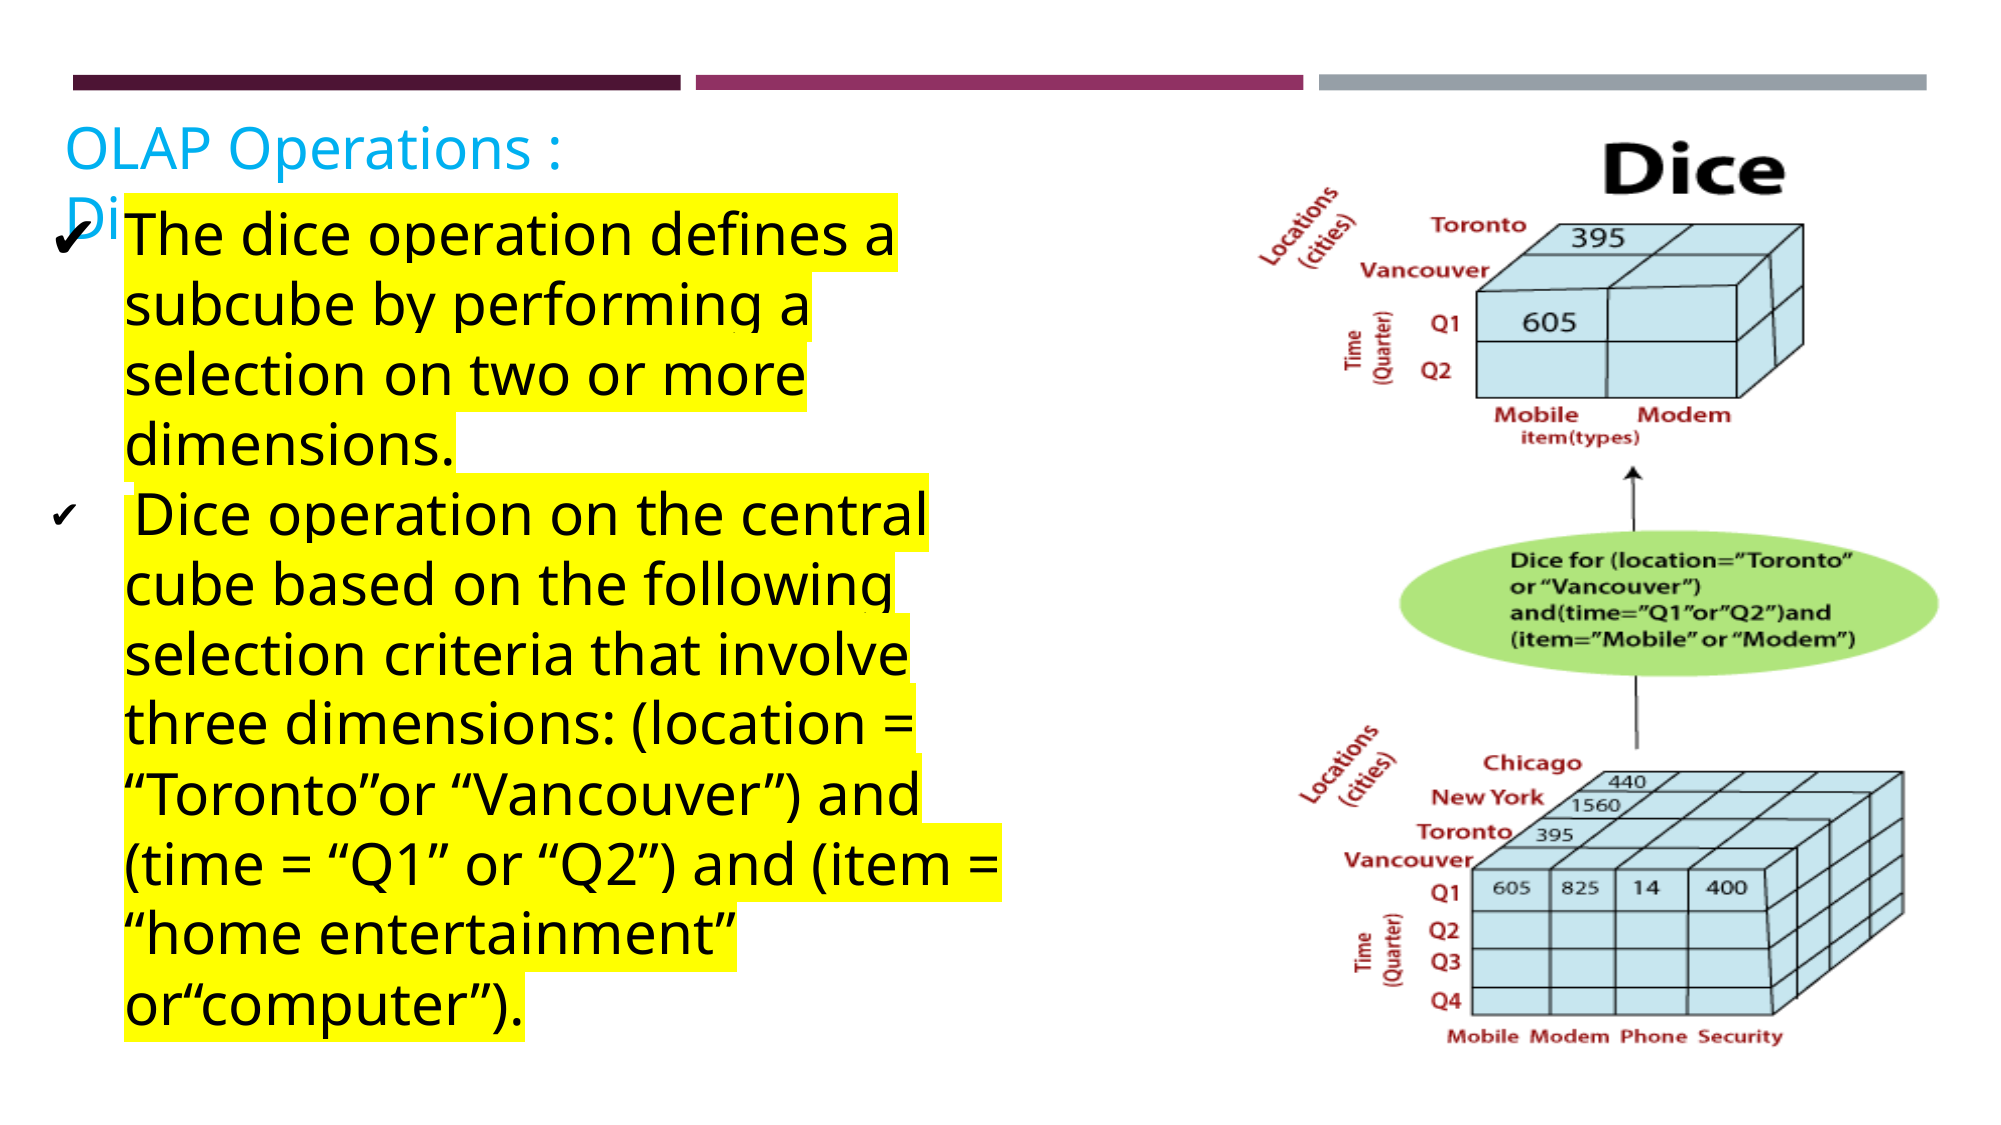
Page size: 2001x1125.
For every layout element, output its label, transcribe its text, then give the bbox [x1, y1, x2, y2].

picture [1202, 133, 1966, 1059]
text_box The dice operation defines a subcube by performing a selection on two or more dimensions. Dice operation on the central cube based on the following selection criteria that involve three dimensions: (location = “Toronto”or “Vancouver”) and (time = “Q1” or “Q2”) and (item = “home entertainment” or“computer”). [34, 189, 1040, 1125]
text_box OLAP Operations : Dice [49, 103, 665, 189]
